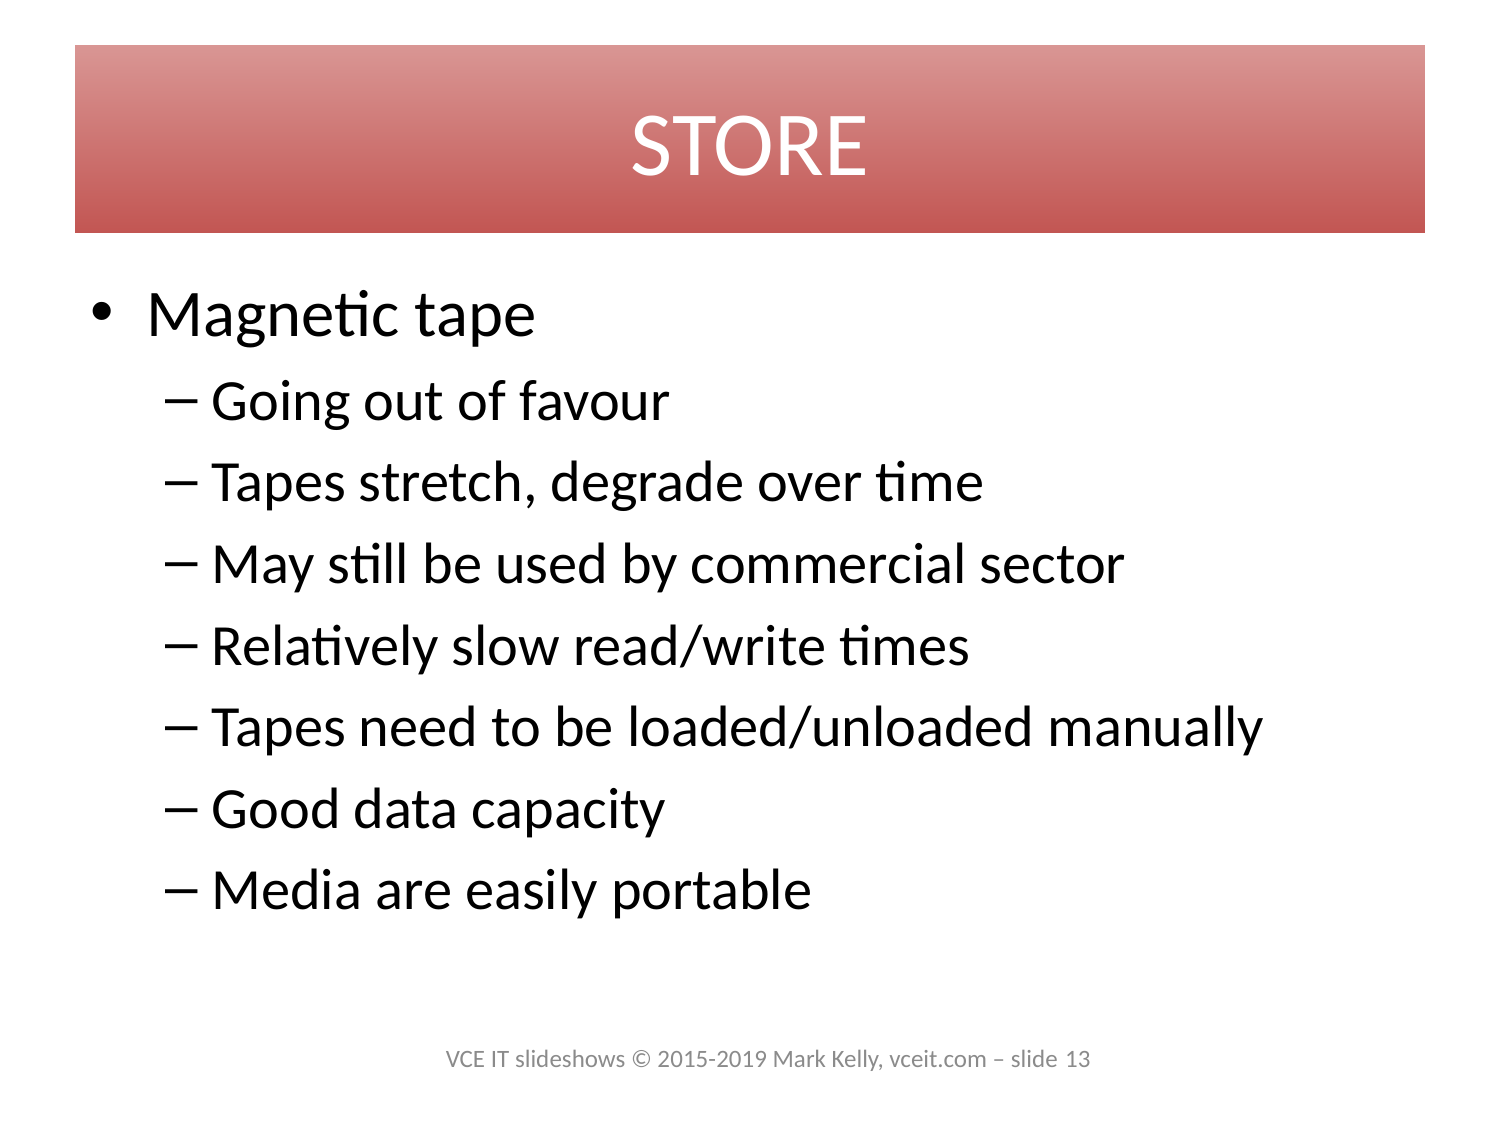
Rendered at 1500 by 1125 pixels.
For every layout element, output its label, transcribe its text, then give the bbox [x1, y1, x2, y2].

title STORE [74, 44, 1426, 233]
list Magnetic tape Going out of favour Tapes stretch, degrade over time May still be used by commercial sector Relatively slow read/write times Tapes need to be loaded/unloaded manually Good data capacity Media are easily portable [74, 262, 1426, 1006]
footer VCE IT slideshows © 2015-2019 Mark Kelly, vceit.com – slide 13 [407, 1042, 1130, 1103]
